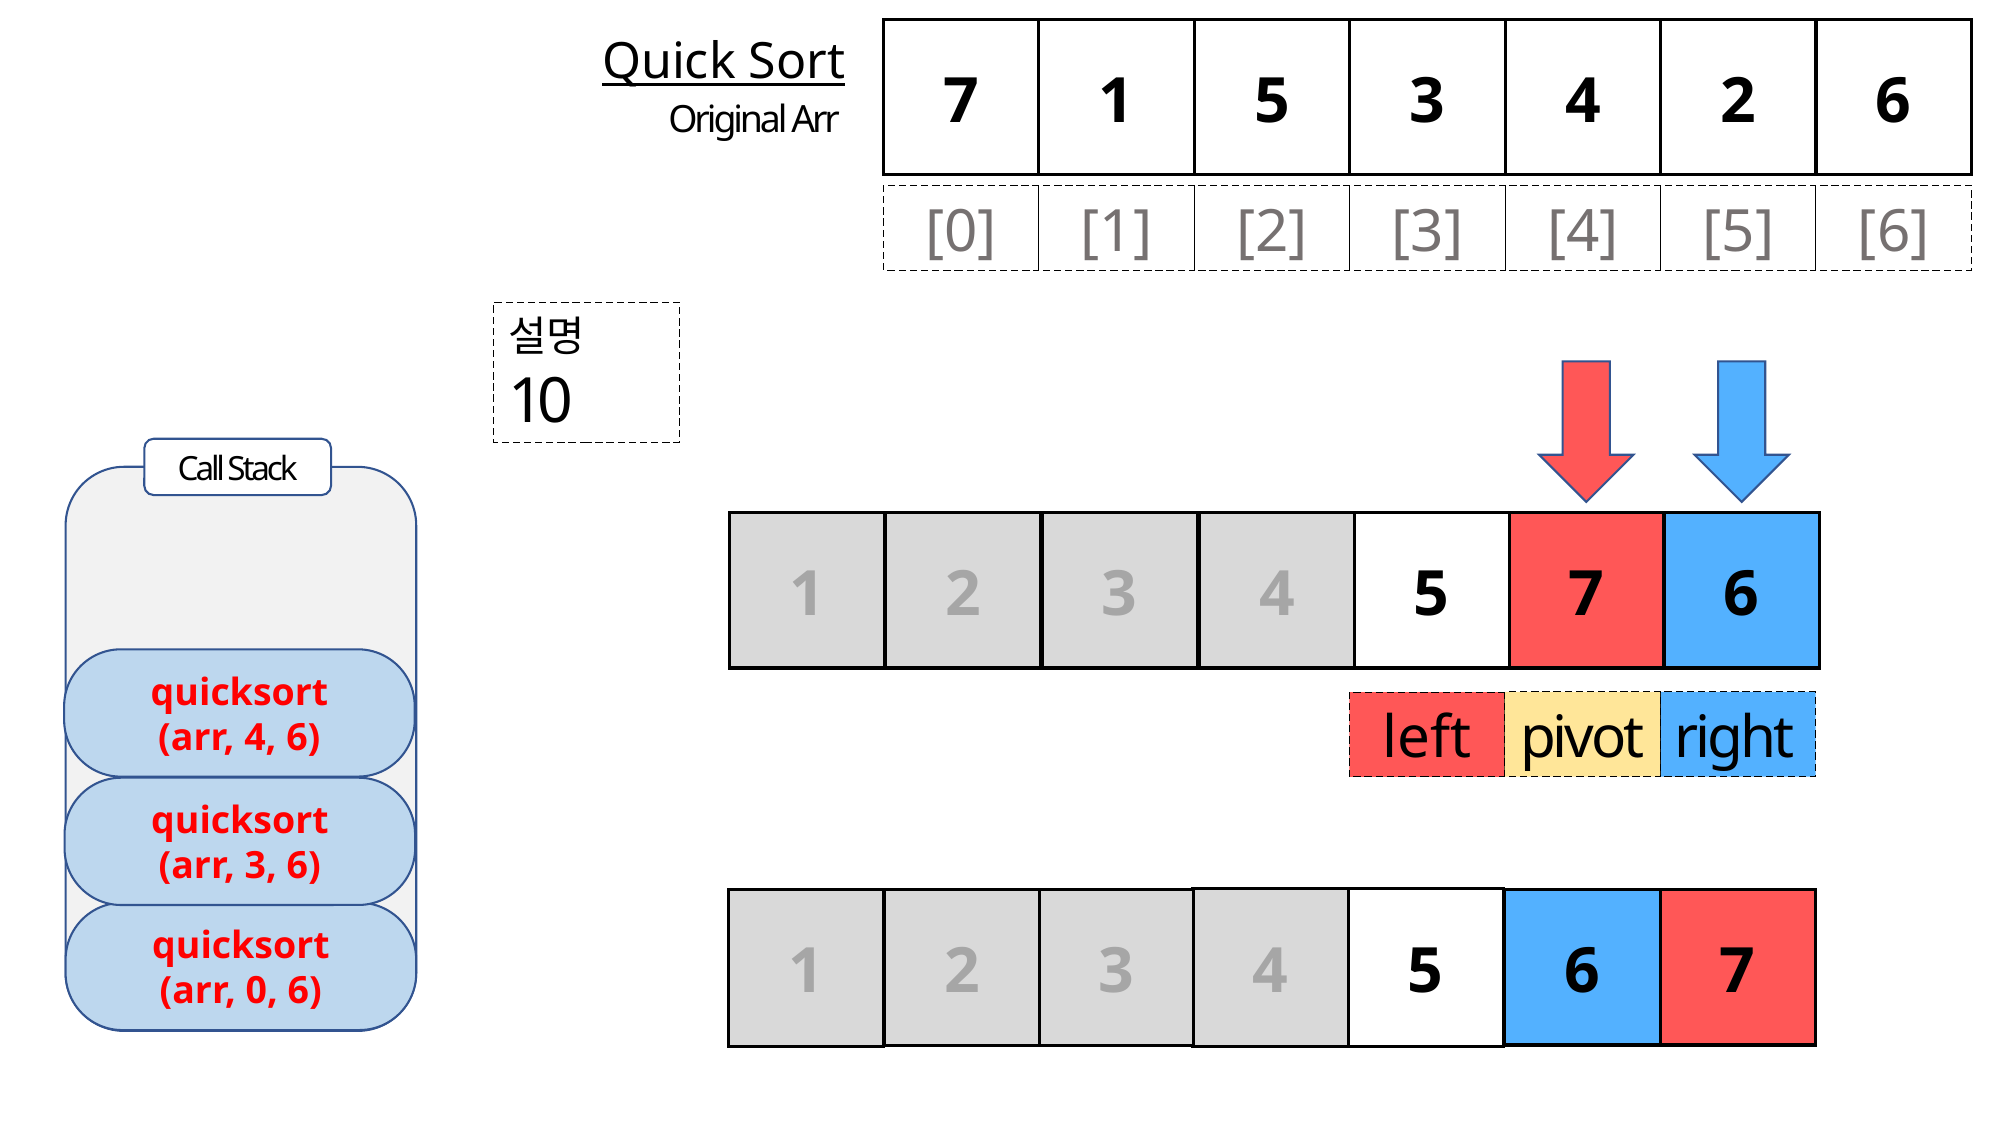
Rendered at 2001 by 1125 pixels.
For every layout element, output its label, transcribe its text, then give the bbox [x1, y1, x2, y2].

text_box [65, 438, 417, 1031]
text_box [1692, 360, 1792, 504]
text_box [883, 185, 1972, 272]
text_box [1536, 360, 1636, 504]
text_box right [1661, 691, 1816, 777]
text_box Original Arr [639, 87, 855, 148]
text_box Quick Sort [587, 21, 873, 97]
text_box 설명 10 [493, 302, 680, 443]
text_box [883, 19, 1972, 175]
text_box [728, 888, 1816, 1047]
text_box left [1349, 692, 1504, 777]
text_box pivot [1504, 691, 1661, 777]
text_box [729, 512, 1820, 669]
